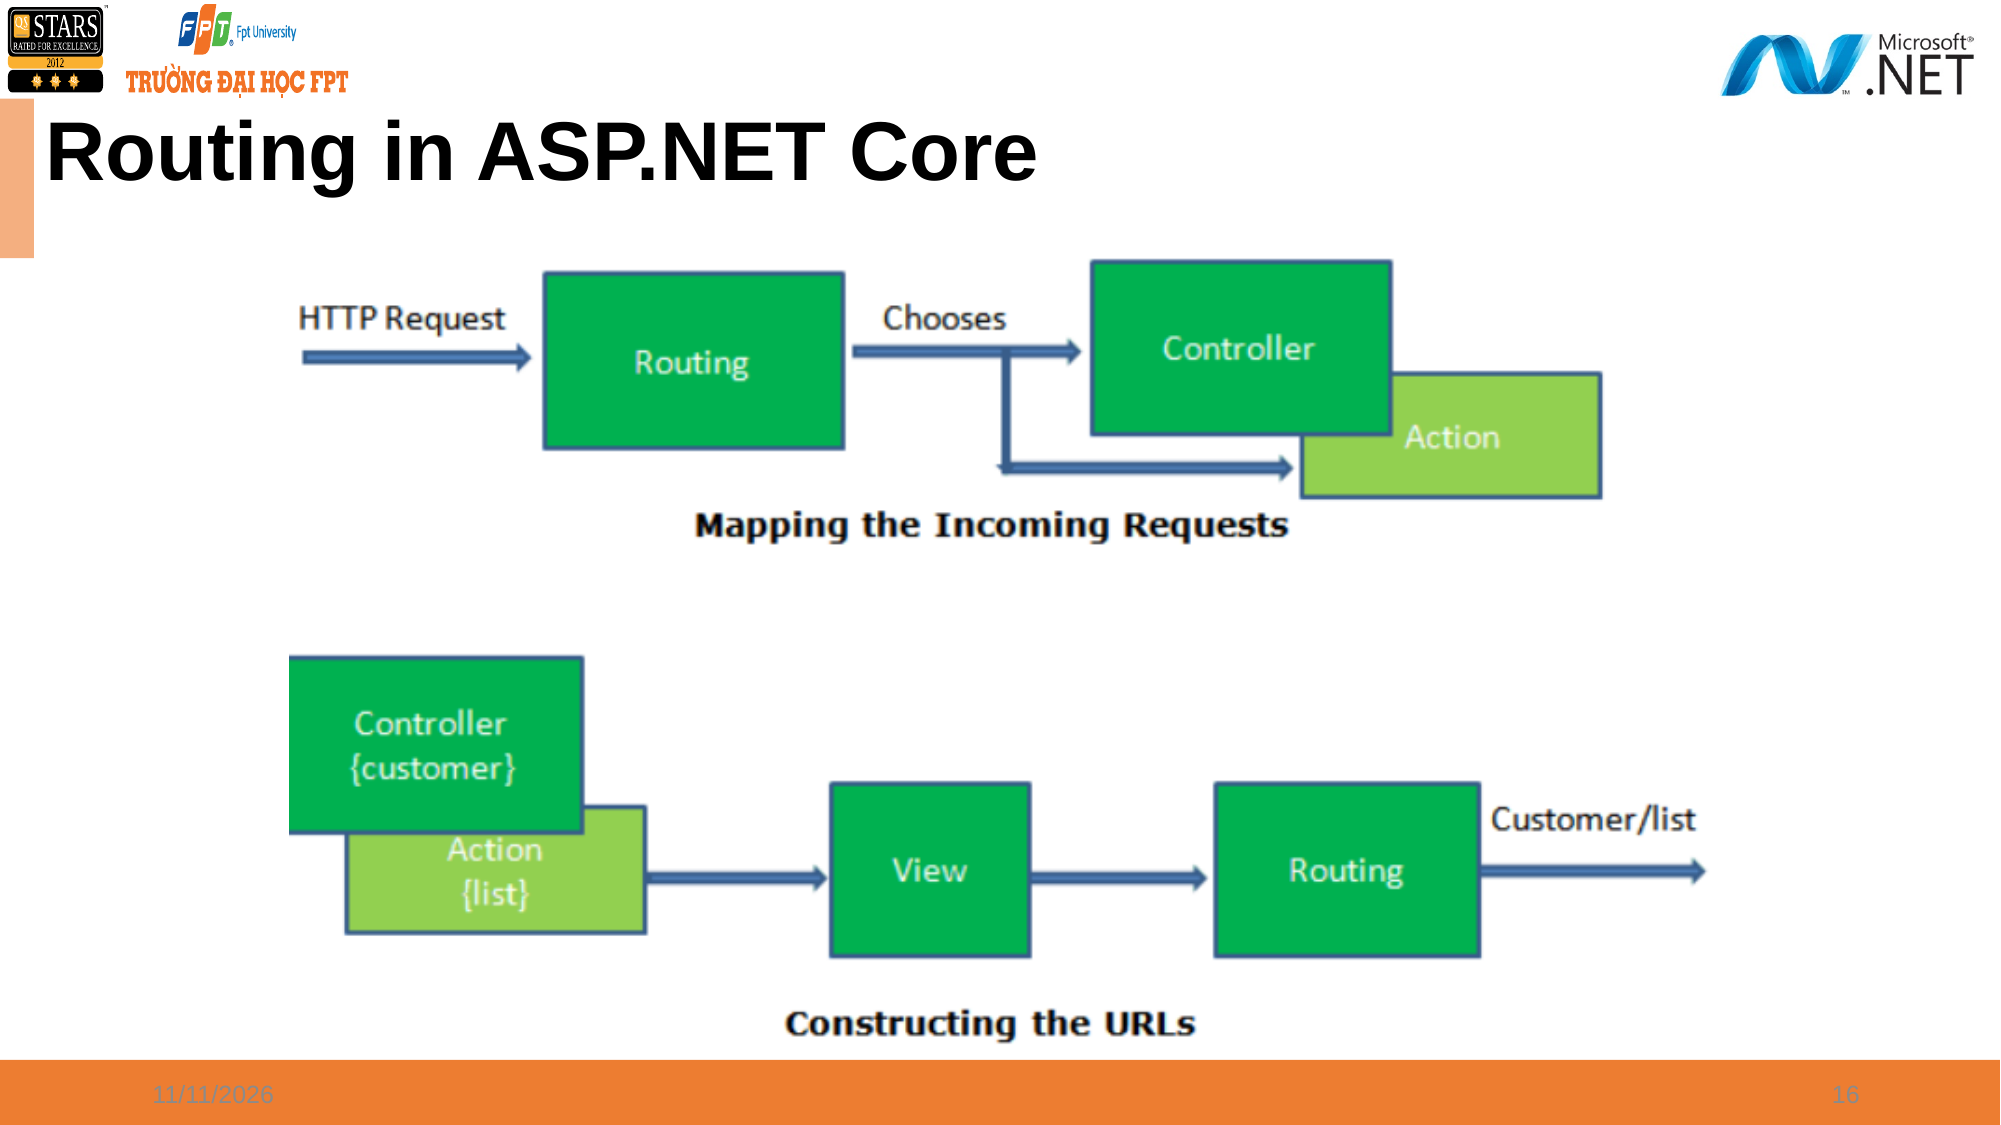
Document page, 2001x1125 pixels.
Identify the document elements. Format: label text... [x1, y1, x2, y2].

picture [1685, 0, 2001, 129]
slide_number 16 [1424, 1063, 1875, 1123]
text_box Routing in ASP.NET Core [31, 101, 2000, 207]
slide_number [137, 1063, 588, 1123]
picture [289, 252, 1711, 1046]
